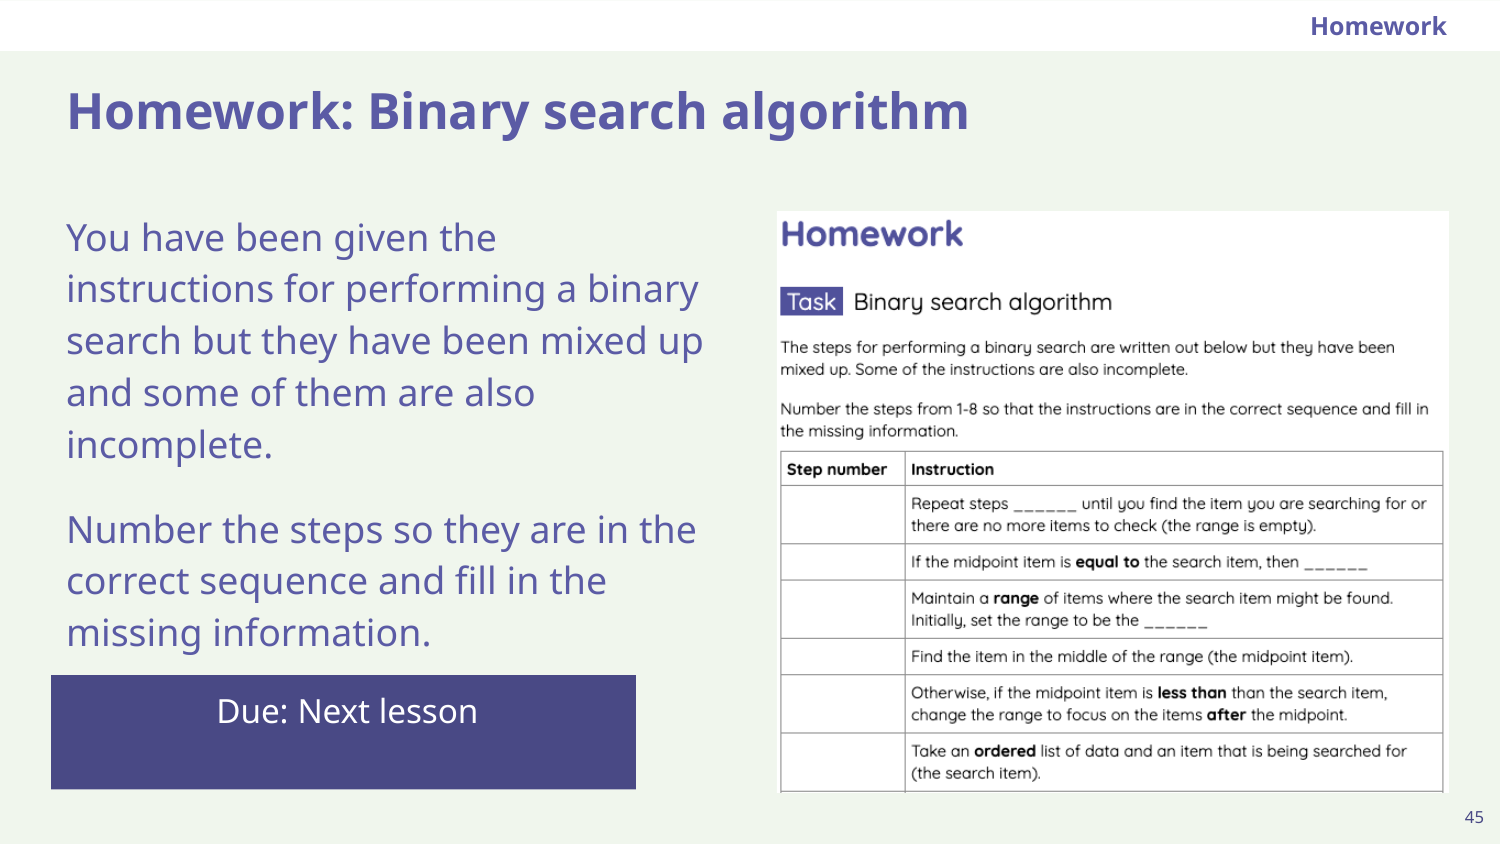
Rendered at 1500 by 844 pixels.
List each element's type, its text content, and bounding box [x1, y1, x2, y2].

list You have been given the instructions for performing a binary search but they have been mixed up and some of them are also incomplete. Number the steps so they are in the correct sequence and fill in the missing information. [51, 191, 723, 793]
text_box Due: Next lesson [51, 675, 636, 790]
picture [776, 211, 1450, 793]
slide_number ‹#› [1448, 792, 1500, 844]
subtitle Homework [862, 0, 1448, 52]
title Homework: Binary search algorithm [51, 52, 1449, 167]
